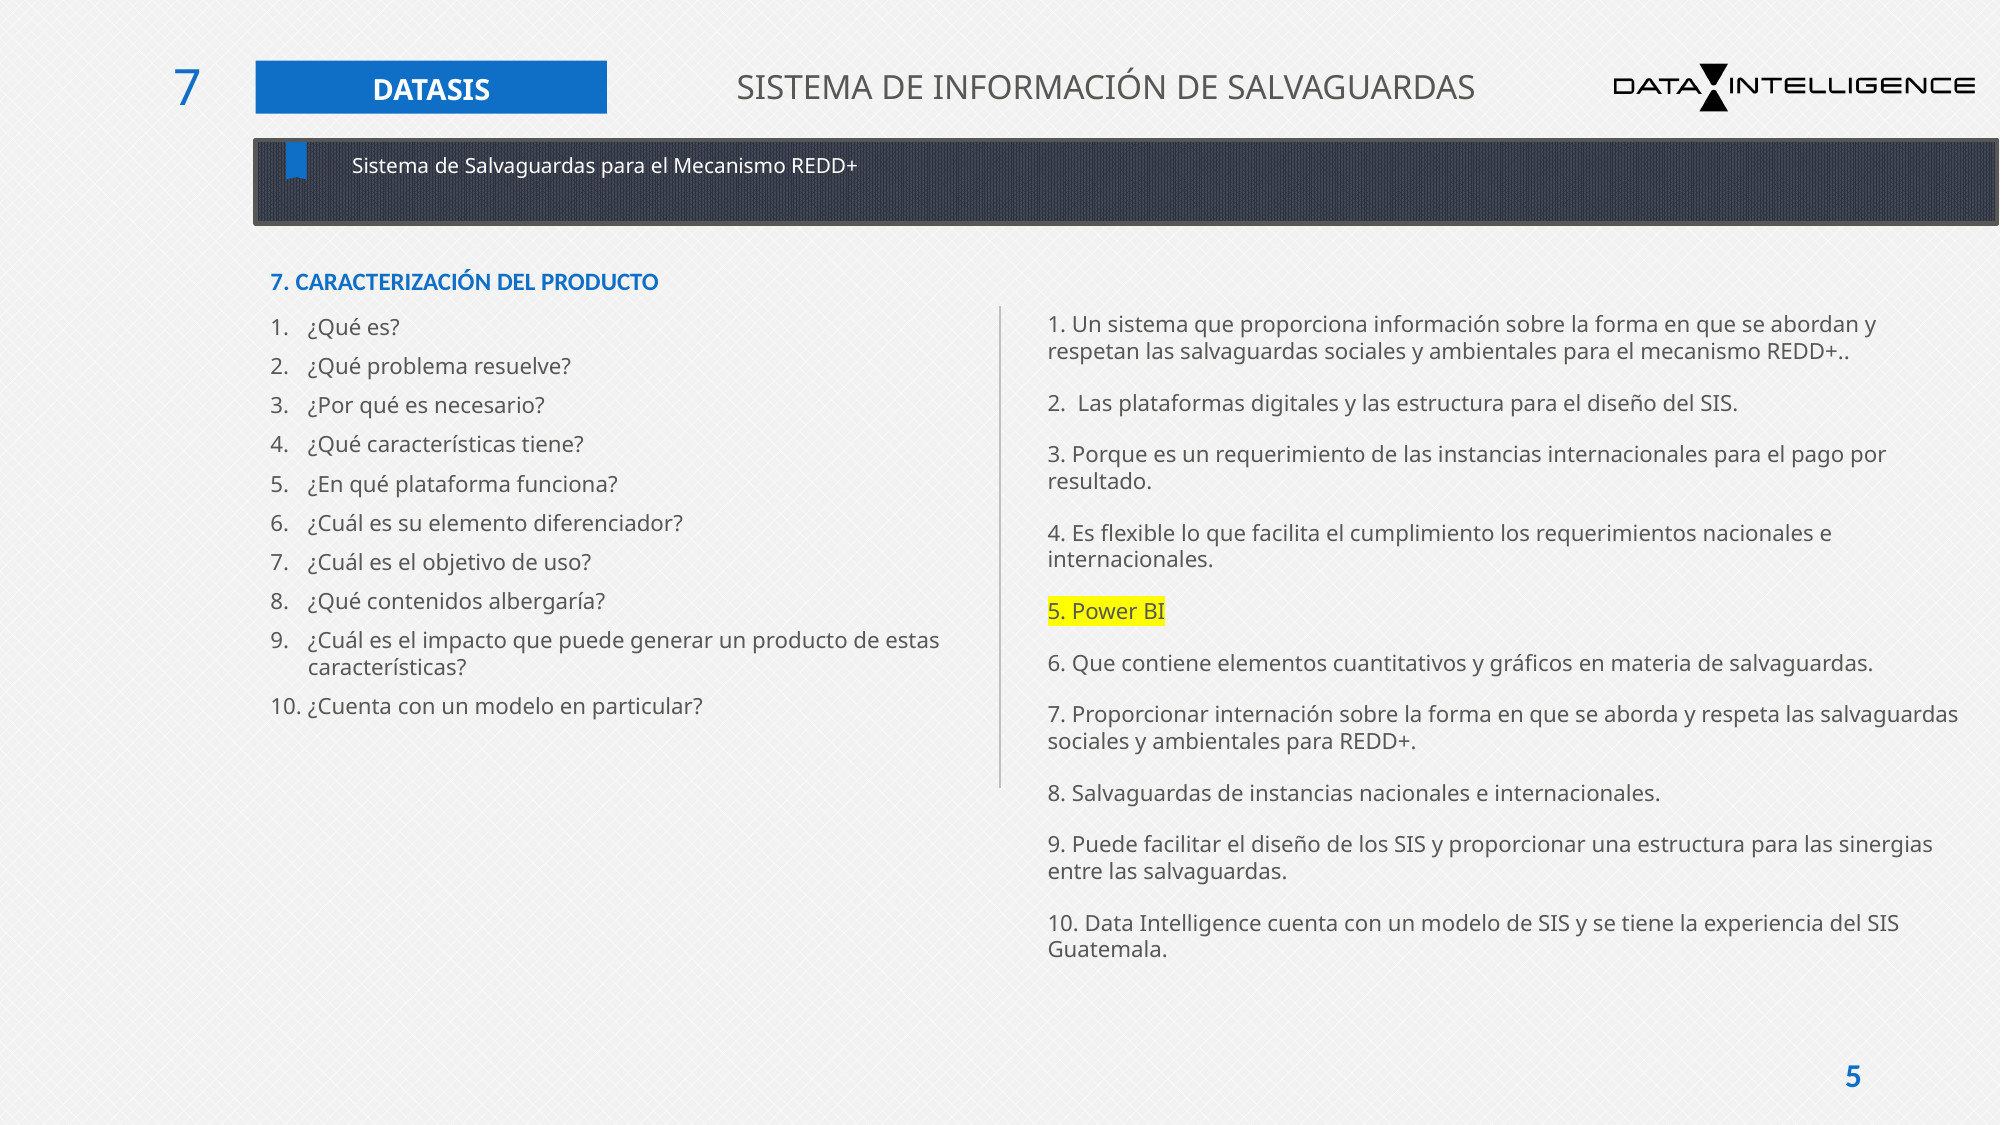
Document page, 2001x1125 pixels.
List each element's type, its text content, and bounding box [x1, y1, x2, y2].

text_box [286, 142, 307, 180]
text_box 1. Un sistema que proporciona información sobre la forma en que se abordan y respetan las salvaguardas sociales y ambientales para el mecanismo REDD+.. 2. Las plataformas digitales y las estructura para el diseño del SIS. 3. Porque es un requerimiento de las instancias internacionales para el pago por resultado. 4. Es flexible lo que facilita el cumplimiento los requerimientos nacionales e internacionales. 5. Power BI 6. Que contiene elementos cuantitativos y gráficos en materia de salvaguardas. 7. Proporcionar internación sobre la forma en que se aborda y respeta las salvaguardas sociales y ambientales para REDD+. 8. Salvaguardas de instancias nacionales e internacionales. 9. Puede facilitar el diseño de los SIS y proporcionar una estructura para las sinergias entre las salvaguardas. 10. Data Intelligence cuenta con un modelo de SIS y se tiene la experiencia del SIS Guatemala. [1032, 303, 1982, 1022]
text_box 7 [117, 48, 217, 124]
text_box ¿Qué es? ¿Qué problema resuelve? ¿Por qué es necesario? ¿Qué características tiene? ¿En qué plataforma funciona? ¿Cuál es su elemento diferenciador? ¿Cuál es el objetivo de uso? ¿Qué contenidos albergaría? ¿Cuál es el impacto que puede generar un producto de estas características? ¿Cuenta con un modelo en particular? [255, 305, 977, 727]
text_box DATASIS [255, 60, 607, 114]
text_box 5 [1807, 1050, 1899, 1100]
text_box [255, 139, 1998, 224]
text_box SISTEMA DE INFORMACIÓN DE SALVAGUARDAS [216, 50, 1586, 135]
text_box 7. CARACTERIZACIÓN DEL PRODUCTO [255, 257, 968, 303]
picture [1590, 42, 1999, 131]
text_box Sistema de Salvaguardas para el Mecanismo REDD+ [337, 140, 1583, 224]
